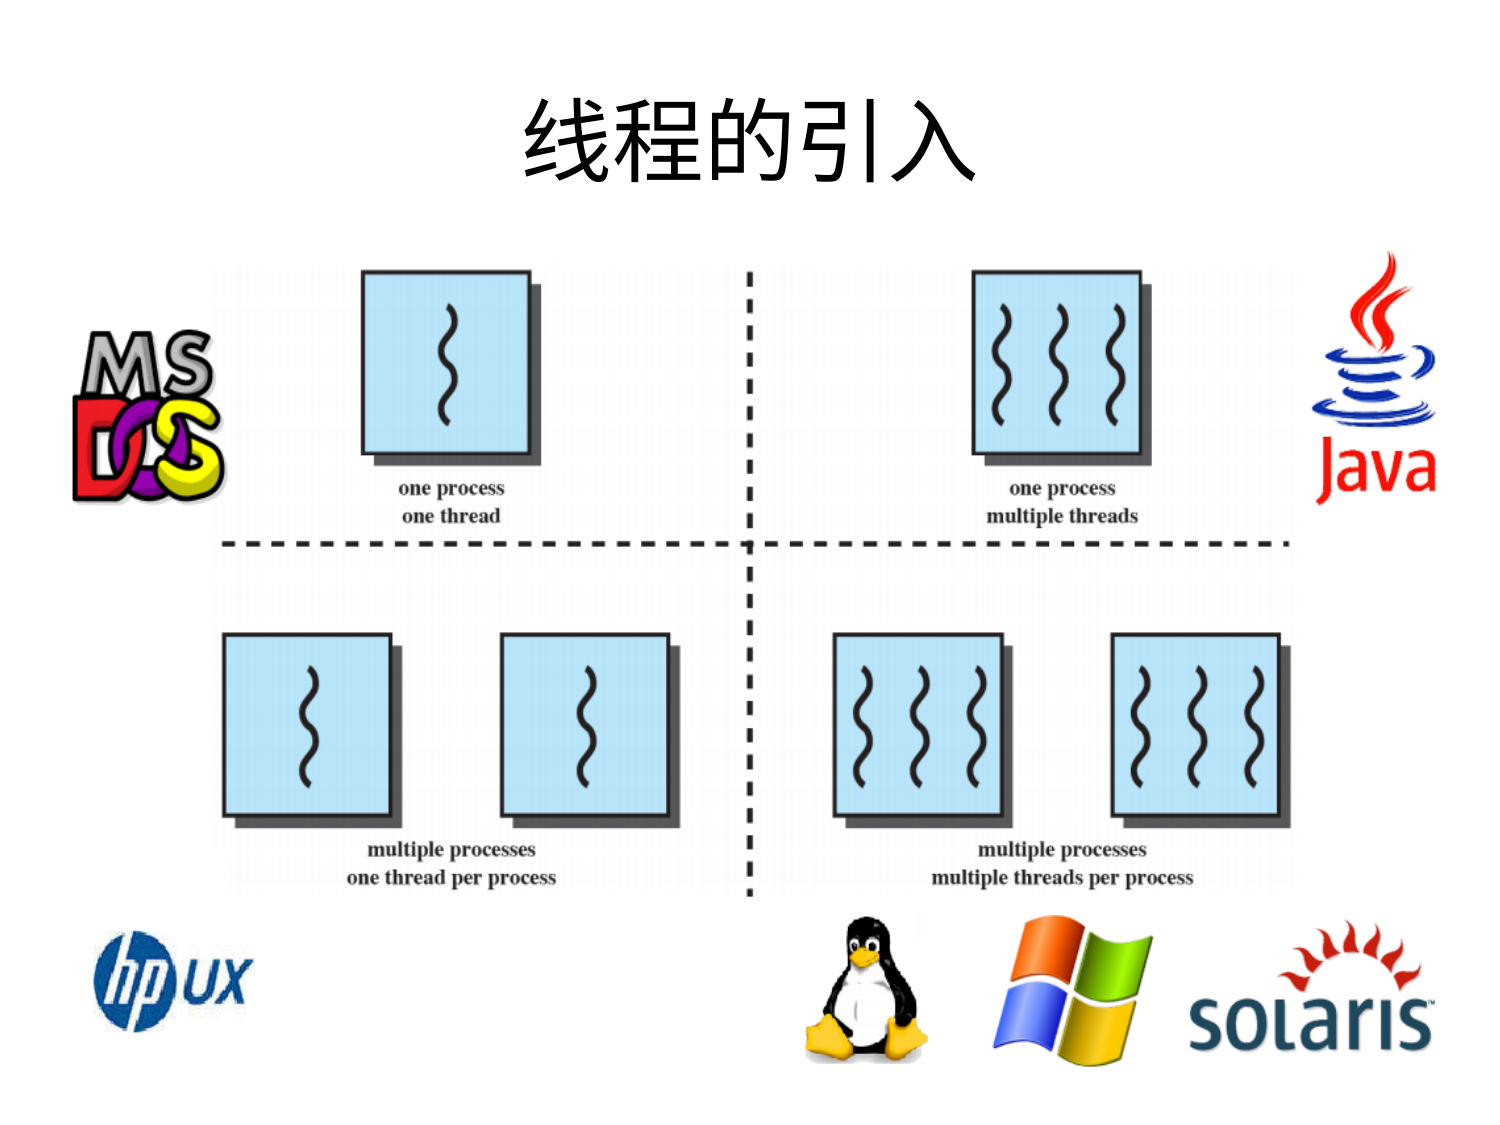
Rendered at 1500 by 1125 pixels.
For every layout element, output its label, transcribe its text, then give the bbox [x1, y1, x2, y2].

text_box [52, 207, 1455, 1074]
text_box 线程的引入 [74, 45, 1425, 206]
